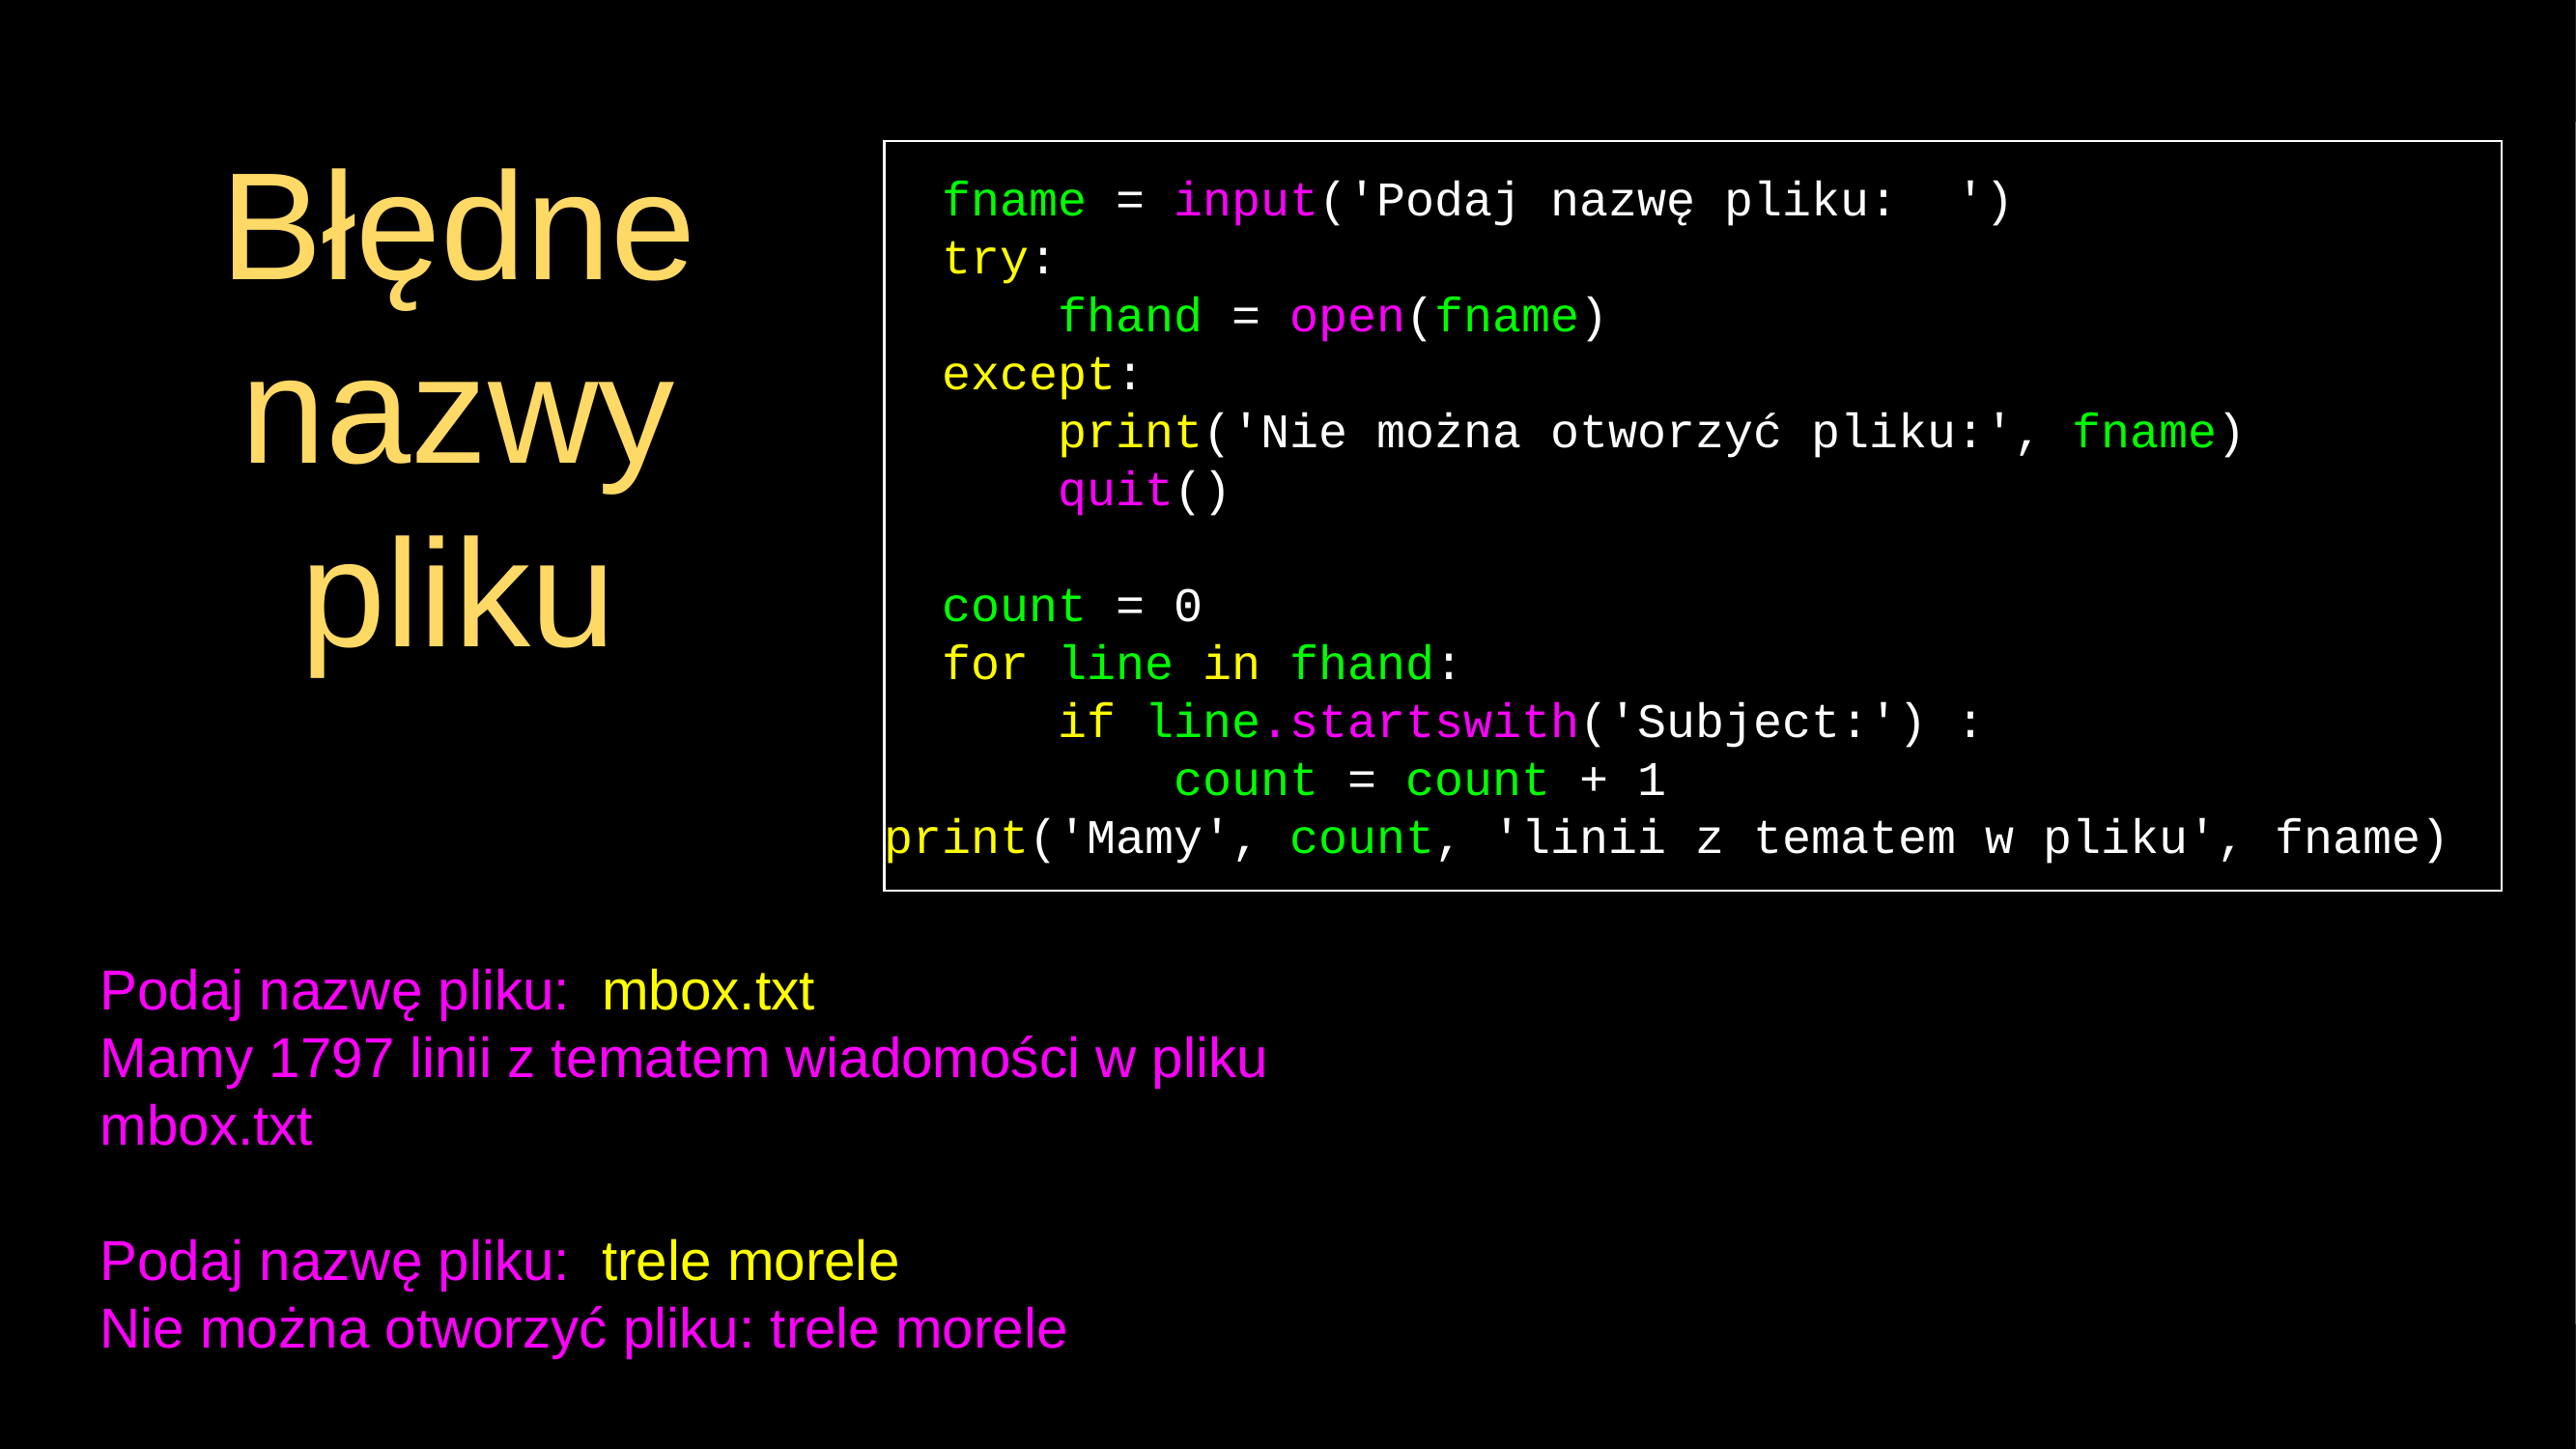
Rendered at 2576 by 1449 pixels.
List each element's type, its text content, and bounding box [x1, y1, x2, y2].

title Błędne nazwy pliku [74, 263, 842, 541]
text_box Podaj nazwę pliku: mbox.txt Mamy 1797 linii z tematem wiadomości w pliku mbox.txt Podaj nazwę pliku: trele morele Nie można otworzyć pliku: trele morele [99, 949, 1289, 1364]
text_box fname = input('Podaj nazwę pliku: ') try: fhand = open(fname) except: print('Nie można otworzyć pliku:', fname) quit() count = 0 for line in fhand: if line.startswith('Subject:') : count = count + 1 print('Mamy', count, 'linii z tematem w pliku', fname) [884, 140, 2502, 892]
